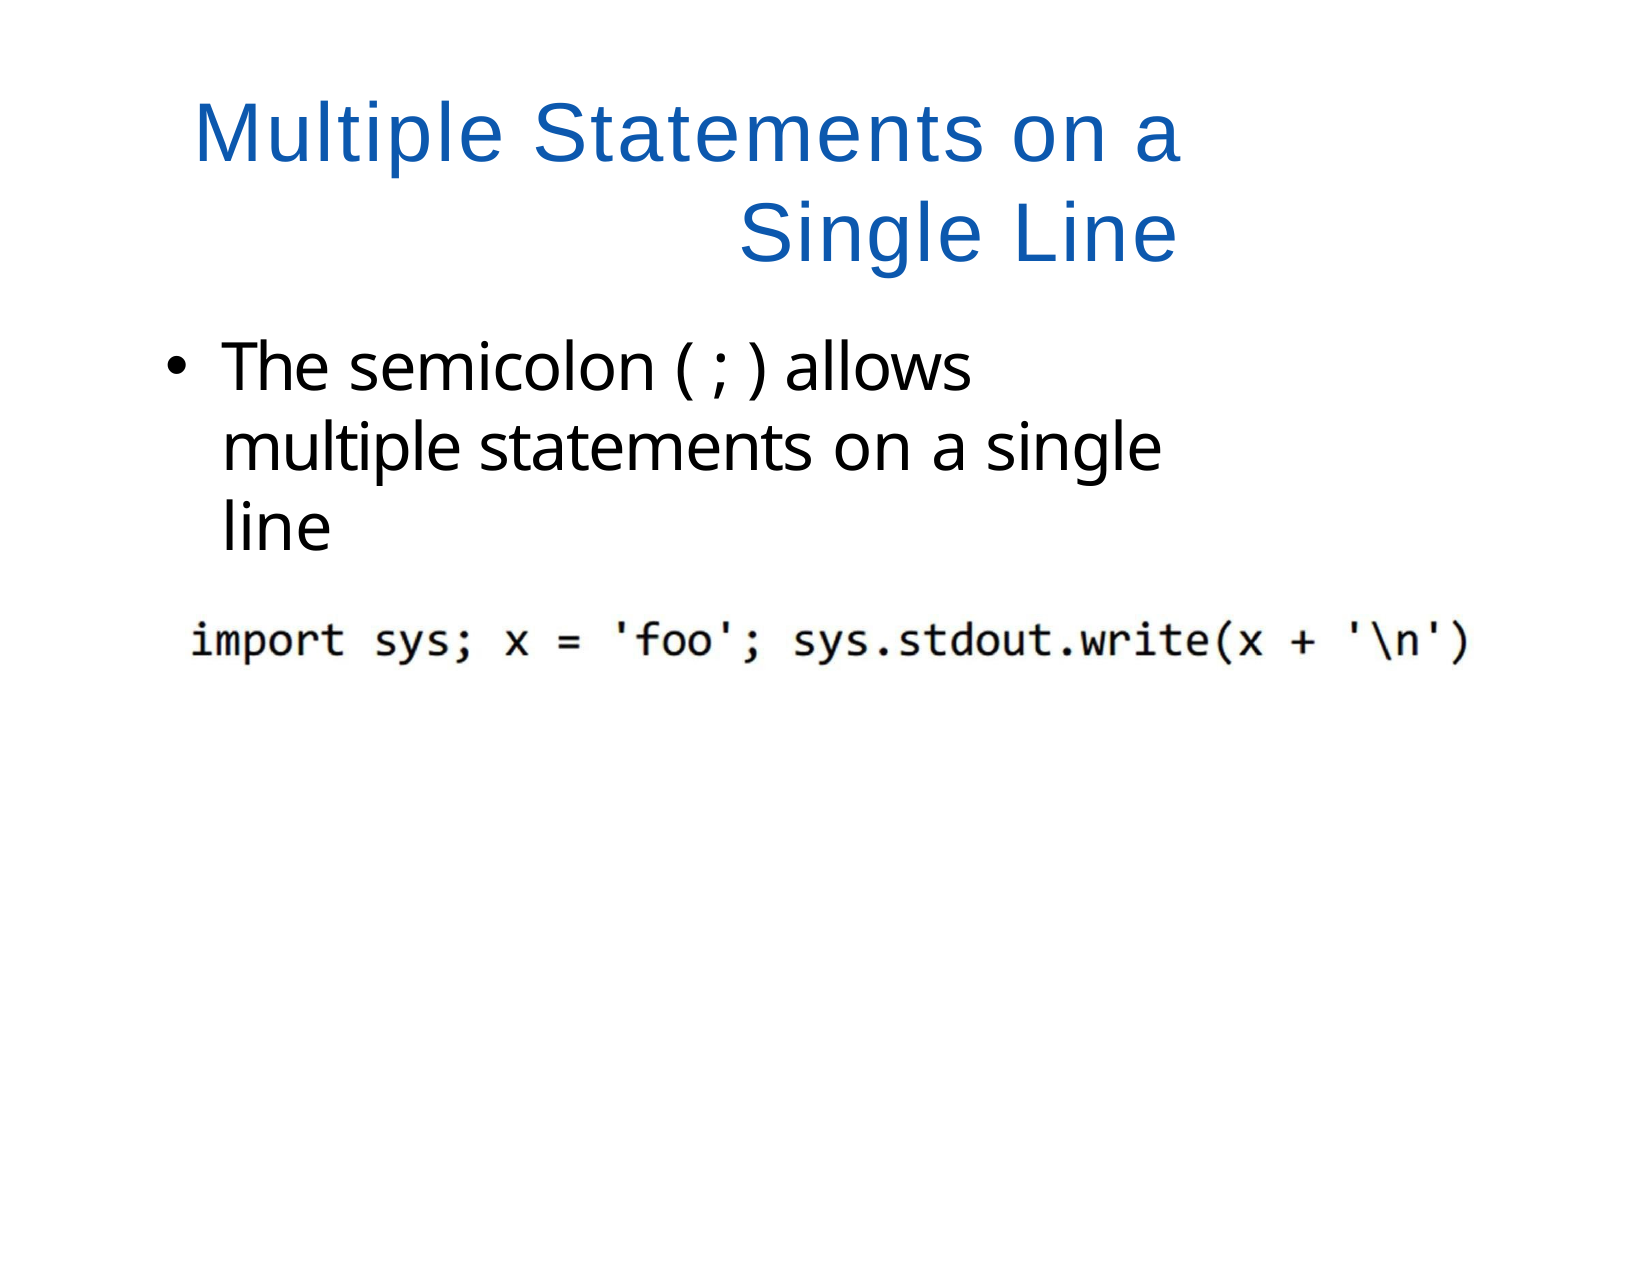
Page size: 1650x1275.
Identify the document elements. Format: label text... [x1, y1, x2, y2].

text_box The semicolon ( ; ) allows multiple statements on a single line [163, 321, 1176, 564]
title Multiple Statements on a Single Line [191, 76, 1455, 292]
picture [184, 613, 1474, 671]
